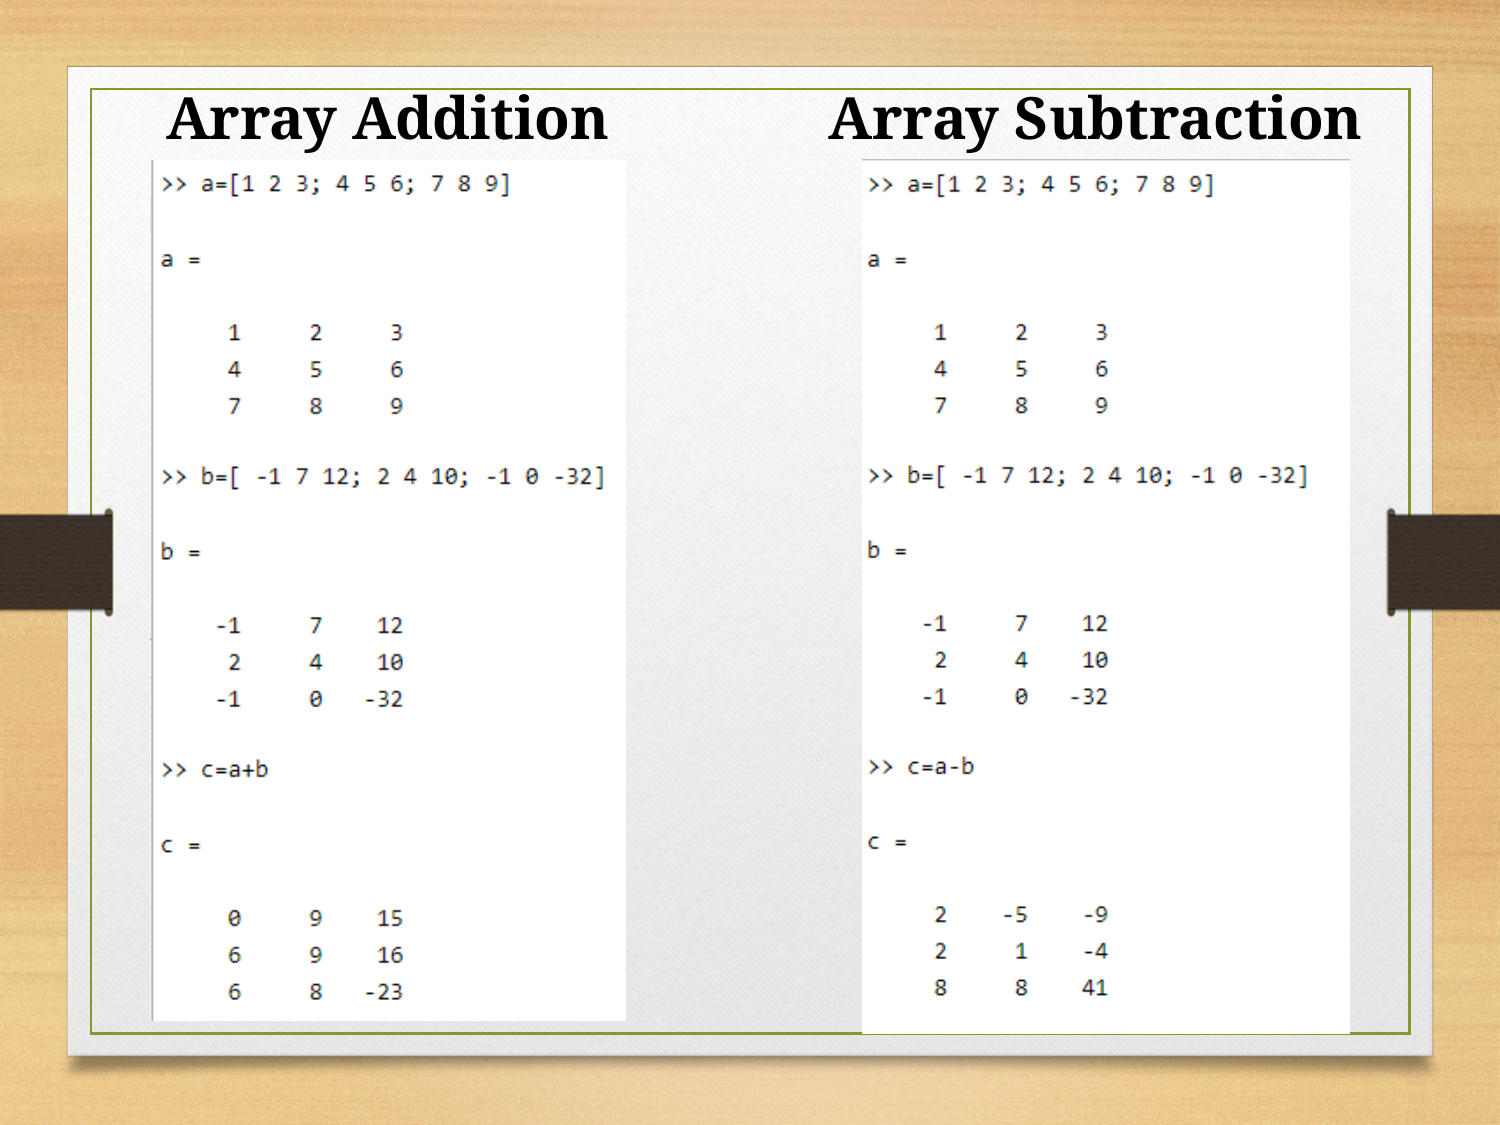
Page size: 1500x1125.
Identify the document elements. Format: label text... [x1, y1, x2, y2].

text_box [924, 469, 1325, 500]
picture [0, 0, 1500, 1125]
text_box Array Addition [151, 73, 625, 159]
text_box Array Subtraction [814, 73, 1378, 159]
